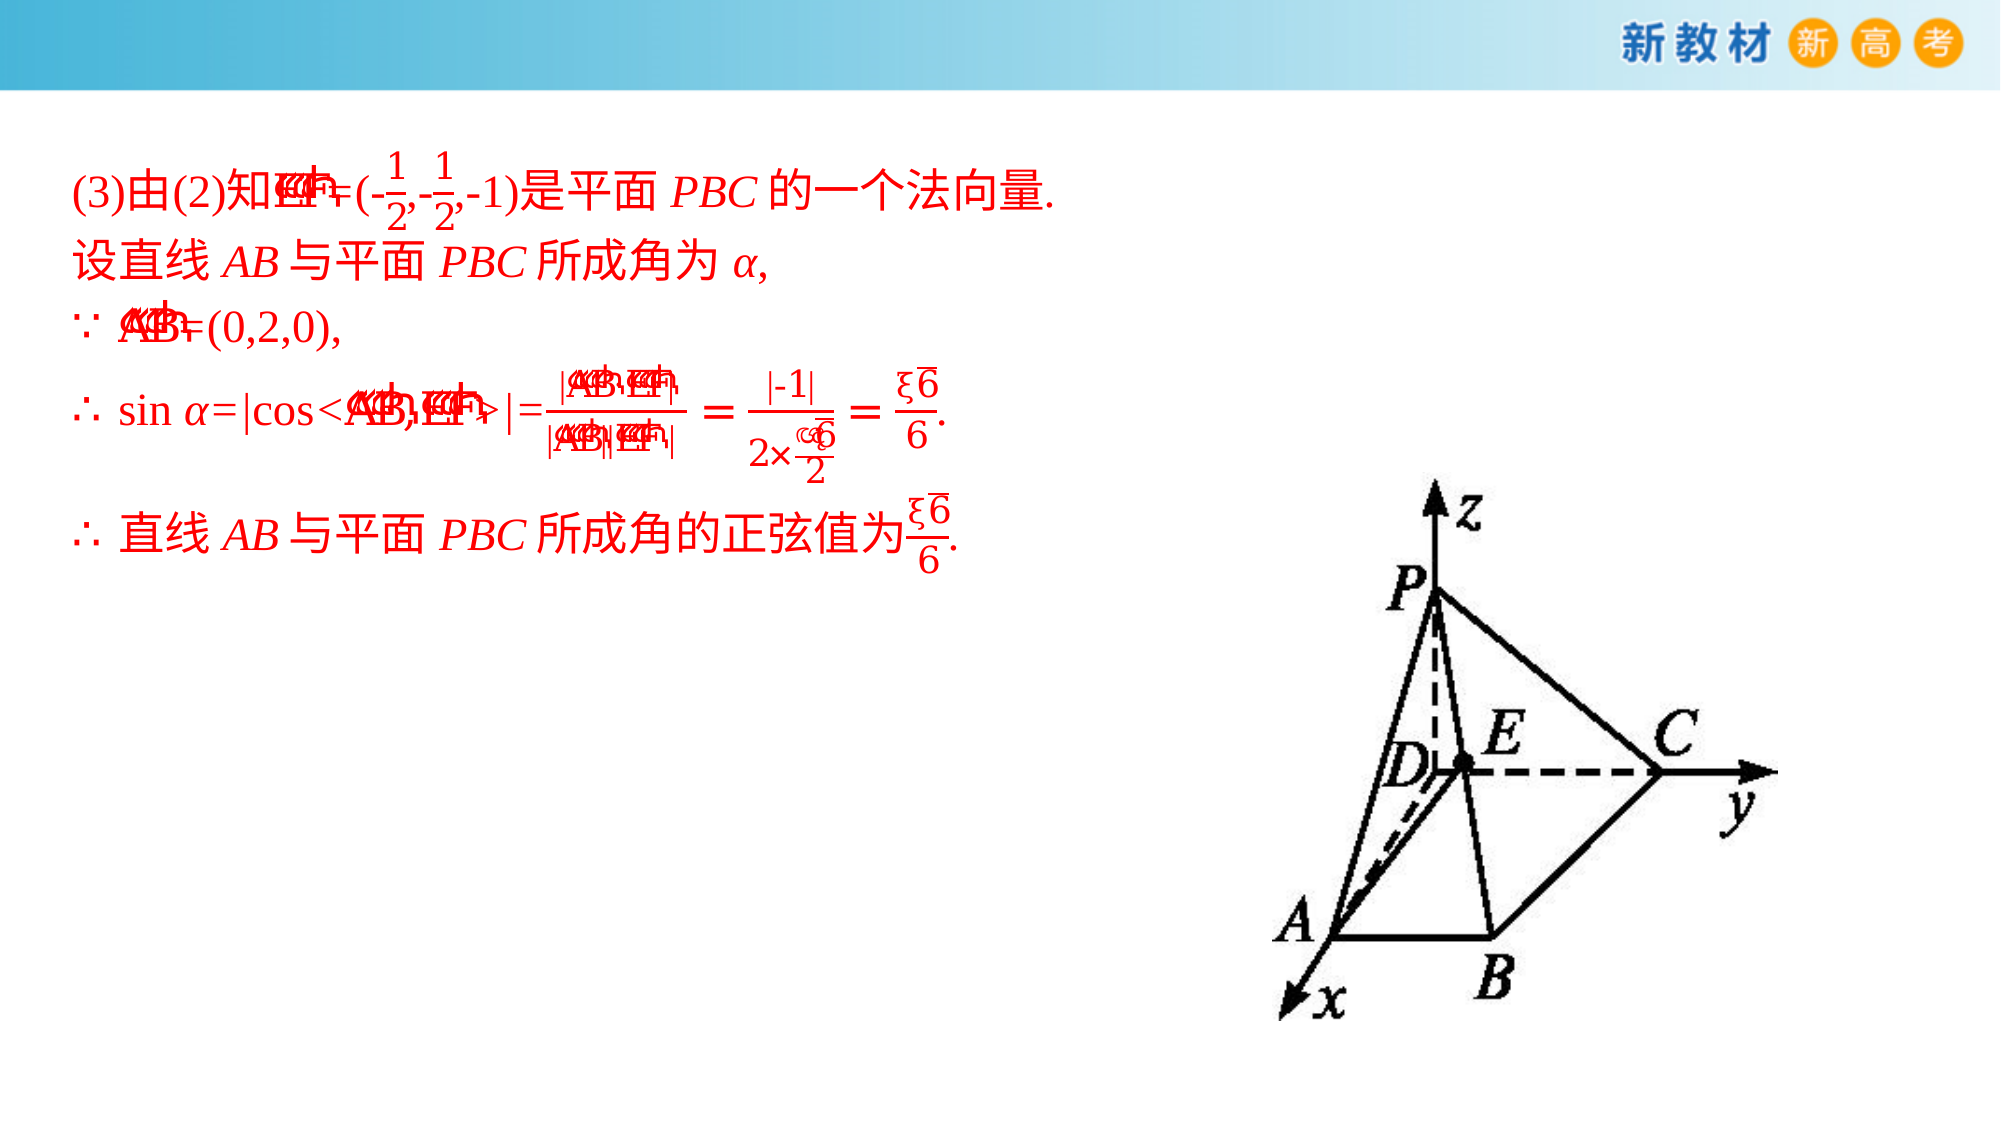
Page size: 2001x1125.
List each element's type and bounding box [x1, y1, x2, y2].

picture [0, 0, 2001, 1125]
text_box [71, 148, 1406, 576]
